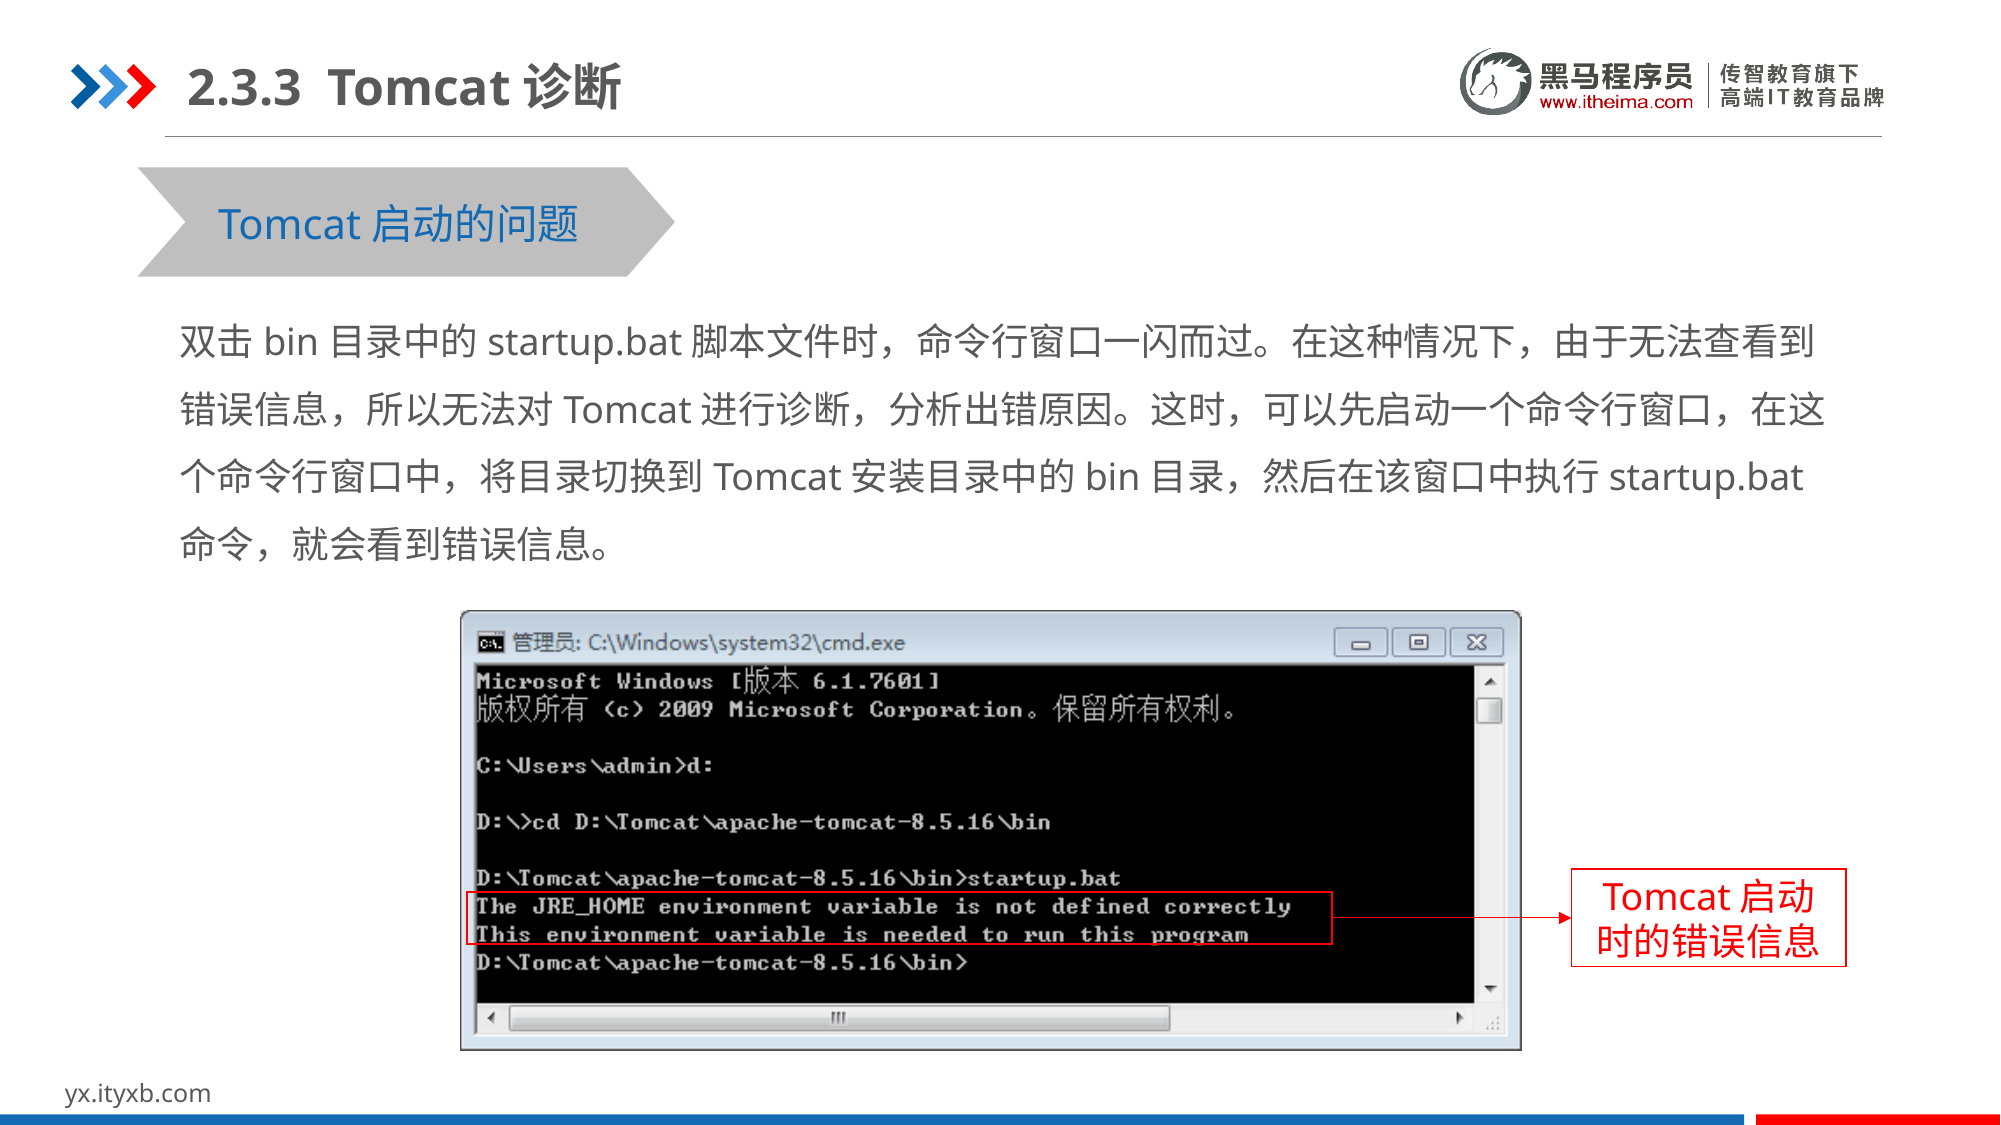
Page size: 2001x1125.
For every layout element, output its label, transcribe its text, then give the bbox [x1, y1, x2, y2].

text_box [137, 167, 675, 277]
text_box 双击bin目录中的startup.bat脚本文件时，命令行窗口一闪而过。在这种情况下，由于无法查看到错误信息，所以无法对Tomcat进行诊断，分析出错原因。这时，可以先启动一个命令行窗口，在这个命令行窗口中，将目录切换到Tomcat安装目录中的bin目录，然后在该窗口中执行startup.bat命令，就会看到错误信息。 [164, 287, 1853, 580]
picture [1460, 48, 1887, 115]
text_box Tomcat启动的问题 [203, 190, 595, 256]
picture [460, 610, 1522, 1051]
text_box Tomcat启动时的错误信息 [1570, 868, 1847, 968]
text_box 2.3.3 Tomcat诊断 [187, 43, 849, 127]
